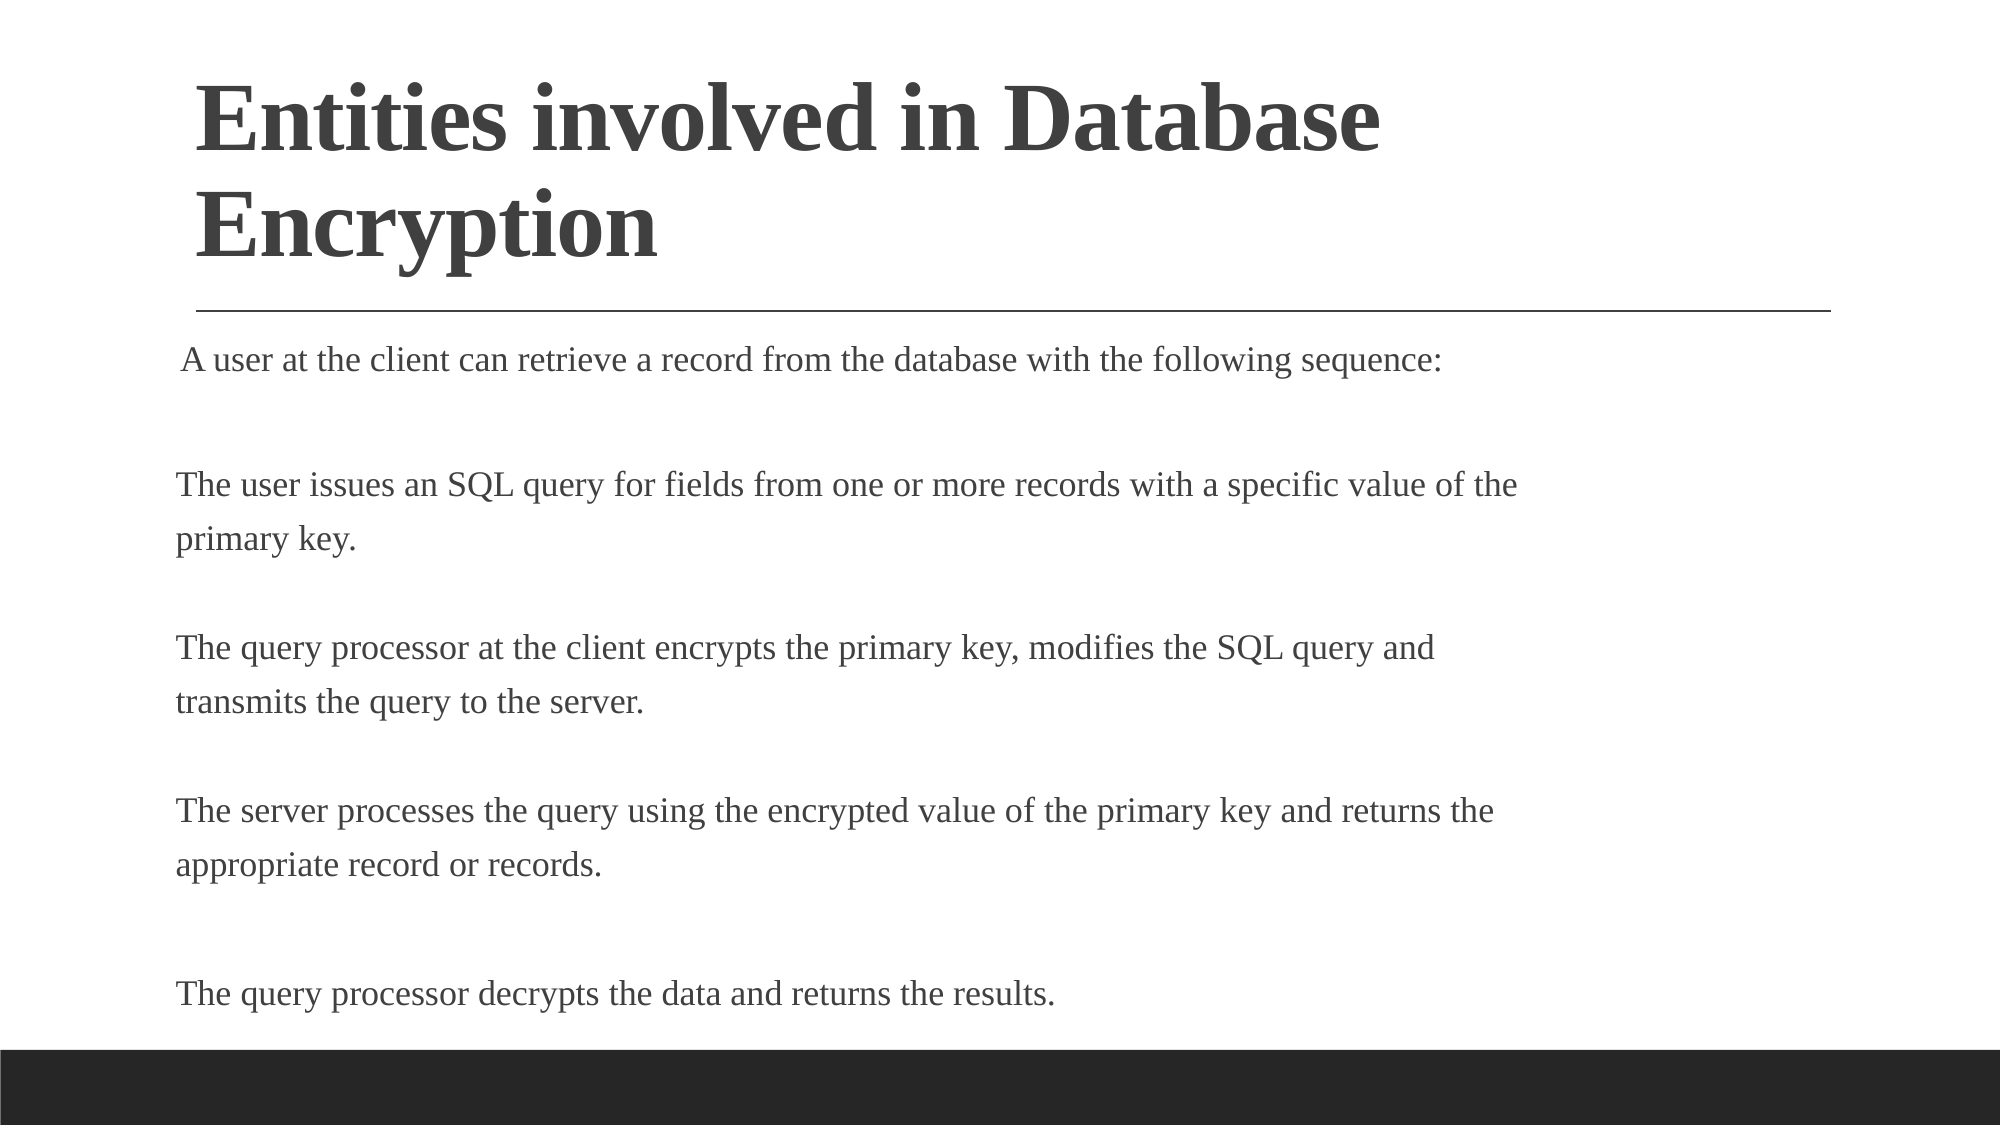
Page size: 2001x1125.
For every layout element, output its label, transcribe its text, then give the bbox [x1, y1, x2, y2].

list A user at the client can retrieve a record from the database with the following sequence: The user issues an SQL query for fields from one or more records with a specific value of the primary key. The query processor at the client encrypts the primary key, modifies the SQL query and transmits the query to the server. The server processes the query using the encrypted value of the primary key and returns the appropriate record or records. The query processor decrypts the data and returns the results. [130, 324, 1909, 1026]
title Entities involved in Database Encryption [180, 47, 1830, 285]
